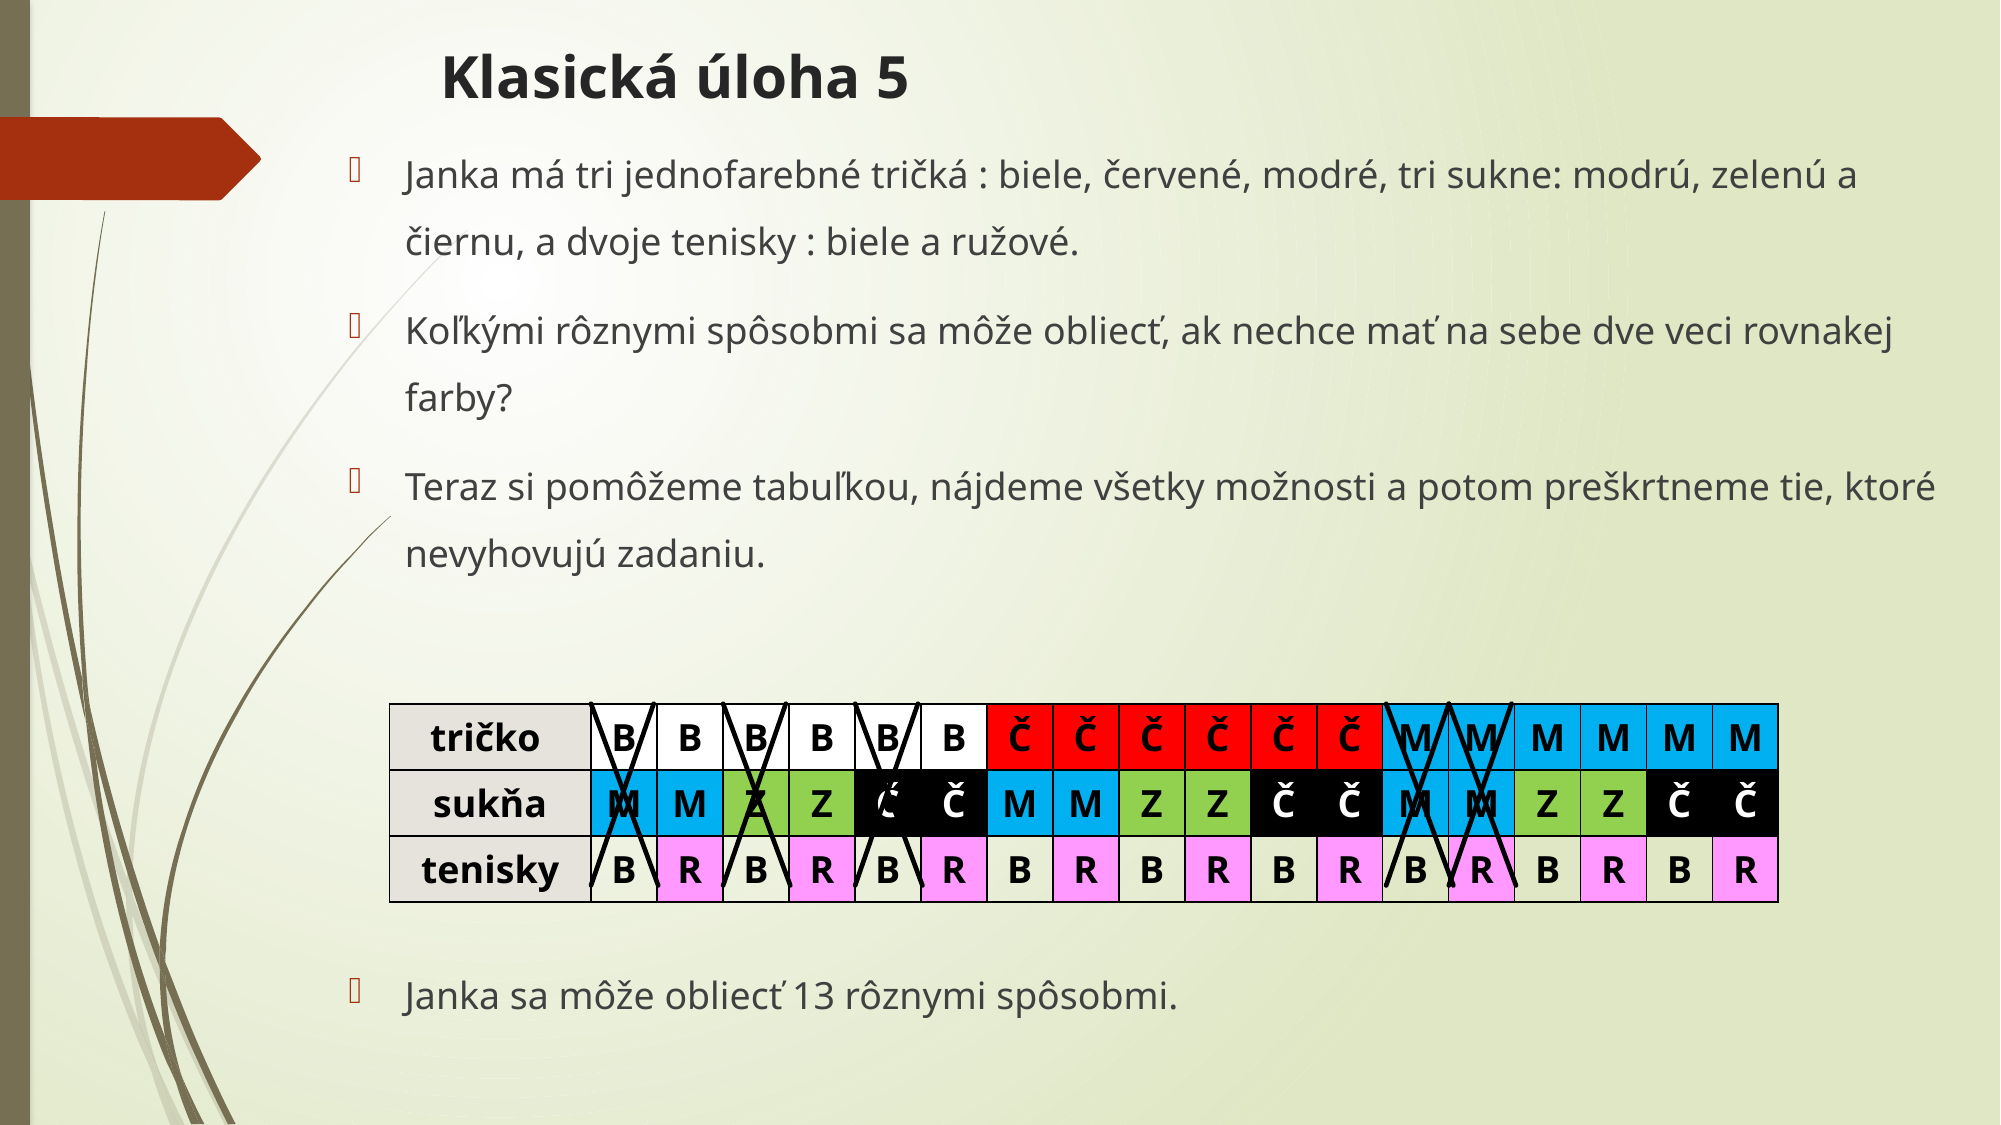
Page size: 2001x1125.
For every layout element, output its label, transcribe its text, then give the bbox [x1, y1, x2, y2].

table_cell Z [1521, 771, 1580, 835]
table_header Č [988, 705, 1052, 769]
table_cell Č [927, 771, 986, 835]
table_cell Z [1581, 771, 1646, 835]
table_cell B [1383, 893, 1448, 901]
table_header M [1647, 705, 1712, 769]
table_cell Č [1713, 771, 1777, 835]
table_header Č [1318, 705, 1382, 769]
table_header M [1713, 705, 1777, 769]
table_cell Z [1186, 771, 1250, 835]
table_cell Č [1252, 771, 1316, 835]
table_cell R [790, 837, 854, 901]
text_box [590, 703, 659, 886]
table_cell B [988, 837, 1052, 901]
table_cell B [1120, 837, 1184, 901]
table_cell tenisky [390, 837, 590, 901]
table_cell B [592, 894, 656, 901]
table_header B [661, 705, 719, 769]
list Janka má tri jednofarebné tričká : biele, červené, modré, tri sukne: modrú, zelenú a čiernu, a dvoje tenisky : biele a ružové. Koľkými rôznymi spôsobmi sa môže obliecť, ak nechce mať na sebe dve veci rovnakej farby? Teraz si pomôžeme tabuľkou, nájdeme všetky možnosti a potom preškrtneme tie, ktoré nevyhovujú zadaniu. Janka sa môže obliecť 13 rôznymi spôsobmi. [333, 120, 2000, 1109]
table_header B [793, 705, 851, 769]
table_cell Č [1318, 771, 1380, 835]
table_cell Č [1647, 771, 1712, 835]
table_header Č [1252, 705, 1316, 769]
table_cell Z [795, 771, 849, 835]
table_cell M [1054, 771, 1118, 835]
table_cell R [1713, 837, 1777, 901]
table_cell M [663, 771, 717, 835]
table_header tričko [390, 705, 586, 769]
table_cell M [988, 771, 1052, 835]
table_header M [1581, 705, 1646, 769]
table_cell Z [1120, 771, 1184, 835]
table_cell B [724, 894, 788, 901]
table_cell B [1252, 837, 1316, 901]
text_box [1385, 703, 1445, 886]
table_cell R [1054, 837, 1118, 901]
table_cell B [1647, 837, 1712, 901]
table_header Č [1186, 705, 1250, 769]
table_cell B [856, 894, 920, 901]
title Klasická úloha 5 [425, 32, 1888, 120]
table_cell R [1449, 894, 1514, 901]
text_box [854, 703, 923, 886]
table_cell R [658, 837, 722, 901]
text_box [1448, 703, 1517, 886]
table_cell sukňa [390, 771, 584, 835]
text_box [722, 703, 791, 886]
table_cell B [1515, 837, 1580, 901]
table_header B [925, 705, 986, 769]
table_header Č [1120, 705, 1184, 769]
table_cell R [922, 837, 986, 901]
table_cell R [1186, 837, 1250, 901]
table_header M [1519, 705, 1580, 769]
table_header Č [1054, 705, 1118, 769]
table_cell R [1318, 837, 1382, 901]
table_cell R [1581, 837, 1646, 901]
